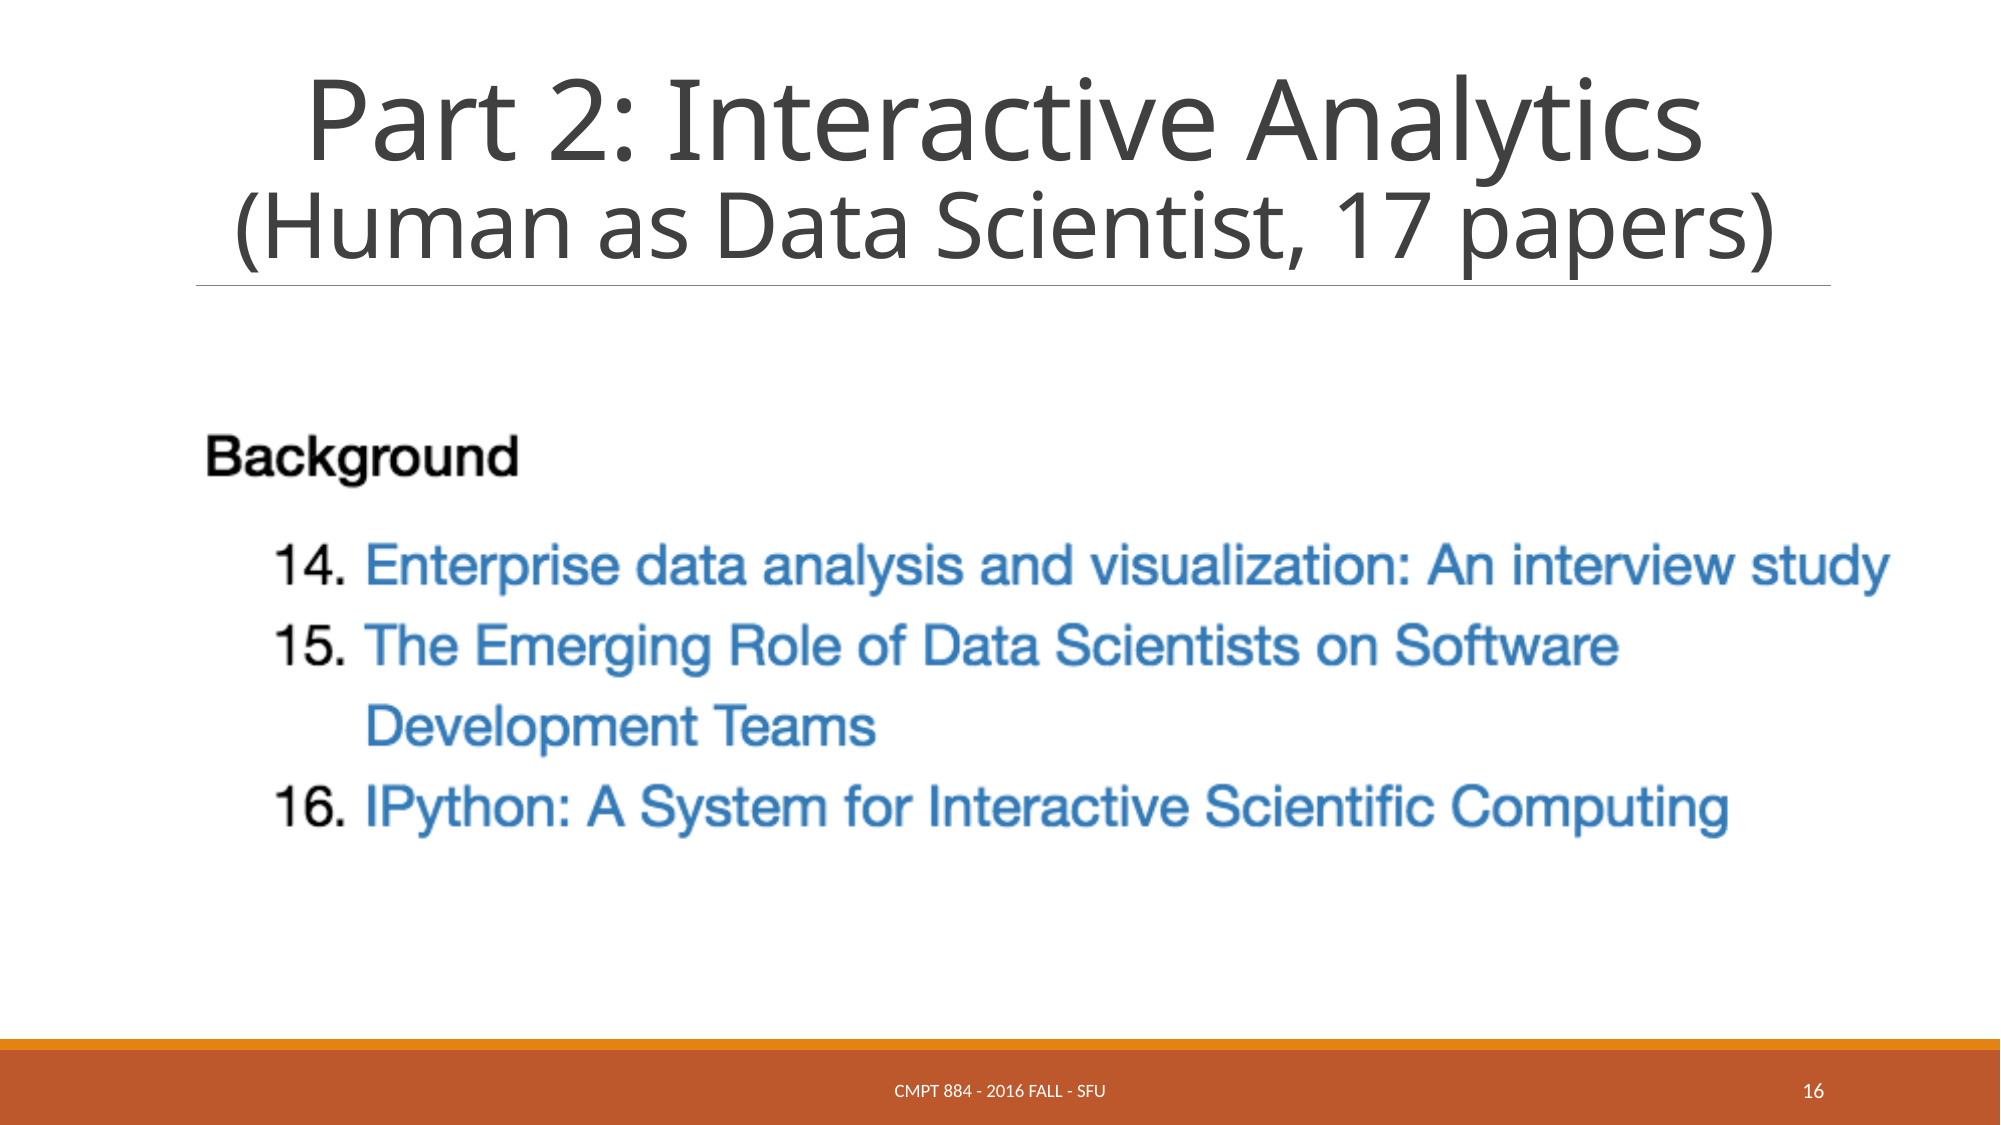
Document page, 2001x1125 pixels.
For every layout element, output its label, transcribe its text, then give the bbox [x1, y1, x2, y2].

footer CMPT 884 - 2016 Fall - SFU [604, 1059, 1396, 1120]
title Part 2: Interactive Analytics (Human as Data Scientist, 17 papers) [180, 47, 1830, 285]
picture [179, 400, 1926, 860]
slide_number 16 [1624, 1059, 1840, 1120]
